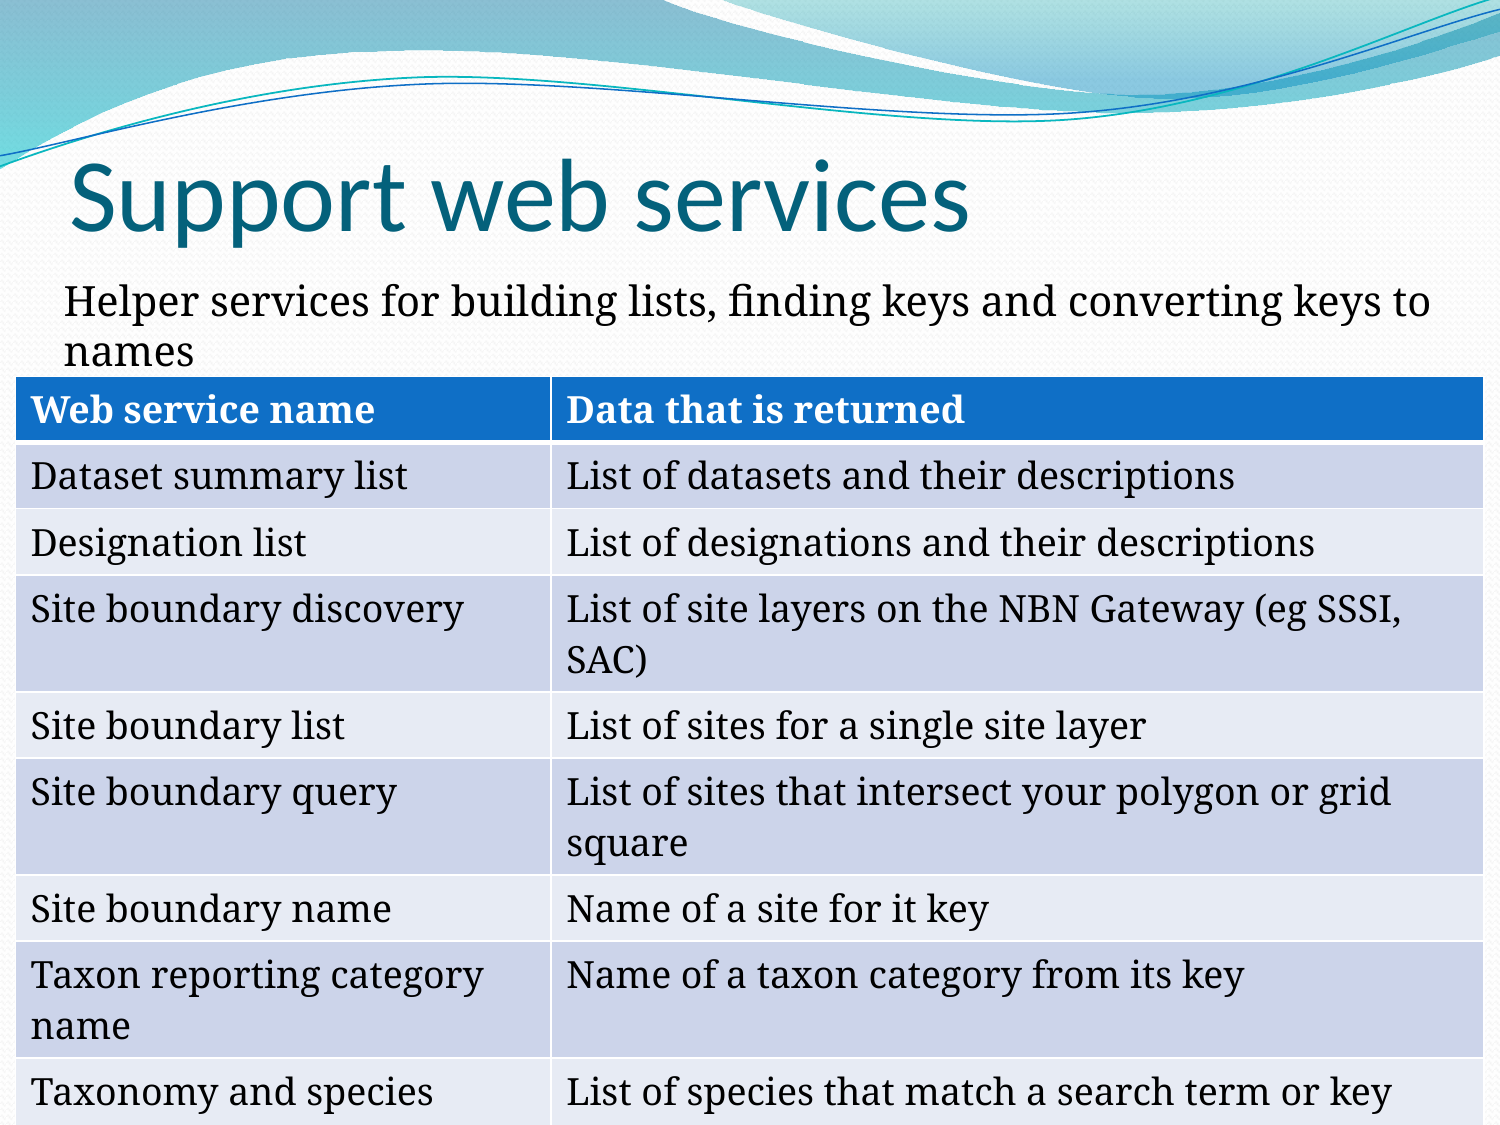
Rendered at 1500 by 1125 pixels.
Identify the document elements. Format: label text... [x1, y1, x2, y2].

table_cell Dataset summary list [16, 445, 550, 508]
text_box Helper services for building lists, finding keys and converting keys to names [48, 267, 1471, 382]
table_cell Site boundary name [16, 876, 550, 940]
table_cell Name of a site for it key [552, 876, 1483, 940]
table_cell List of species that match a search term or key [552, 1059, 1483, 1125]
title Support web services [69, 64, 1420, 253]
table_cell List of site layers on the NBN Gateway (eg SSSI, SAC) [552, 576, 1483, 691]
table_header Data that is returned [552, 377, 1483, 440]
table_cell Name of a taxon category from its key [552, 942, 1483, 1057]
table_cell Site boundary query [16, 759, 550, 874]
table_cell Taxon reporting category name [16, 942, 550, 1057]
table_cell List of datasets and their descriptions [552, 445, 1483, 508]
table_header Web service name [16, 377, 550, 440]
table_cell List of sites that intersect your polygon or grid square [552, 759, 1483, 874]
table_cell List of designations and their descriptions [552, 509, 1483, 574]
table_cell Taxonomy and species search [16, 1059, 550, 1125]
table_cell List of sites for a single site layer [552, 693, 1483, 757]
table_cell Designation list [16, 509, 550, 574]
table_cell Site boundary list [16, 693, 550, 757]
table_cell Site boundary discovery [16, 576, 550, 691]
